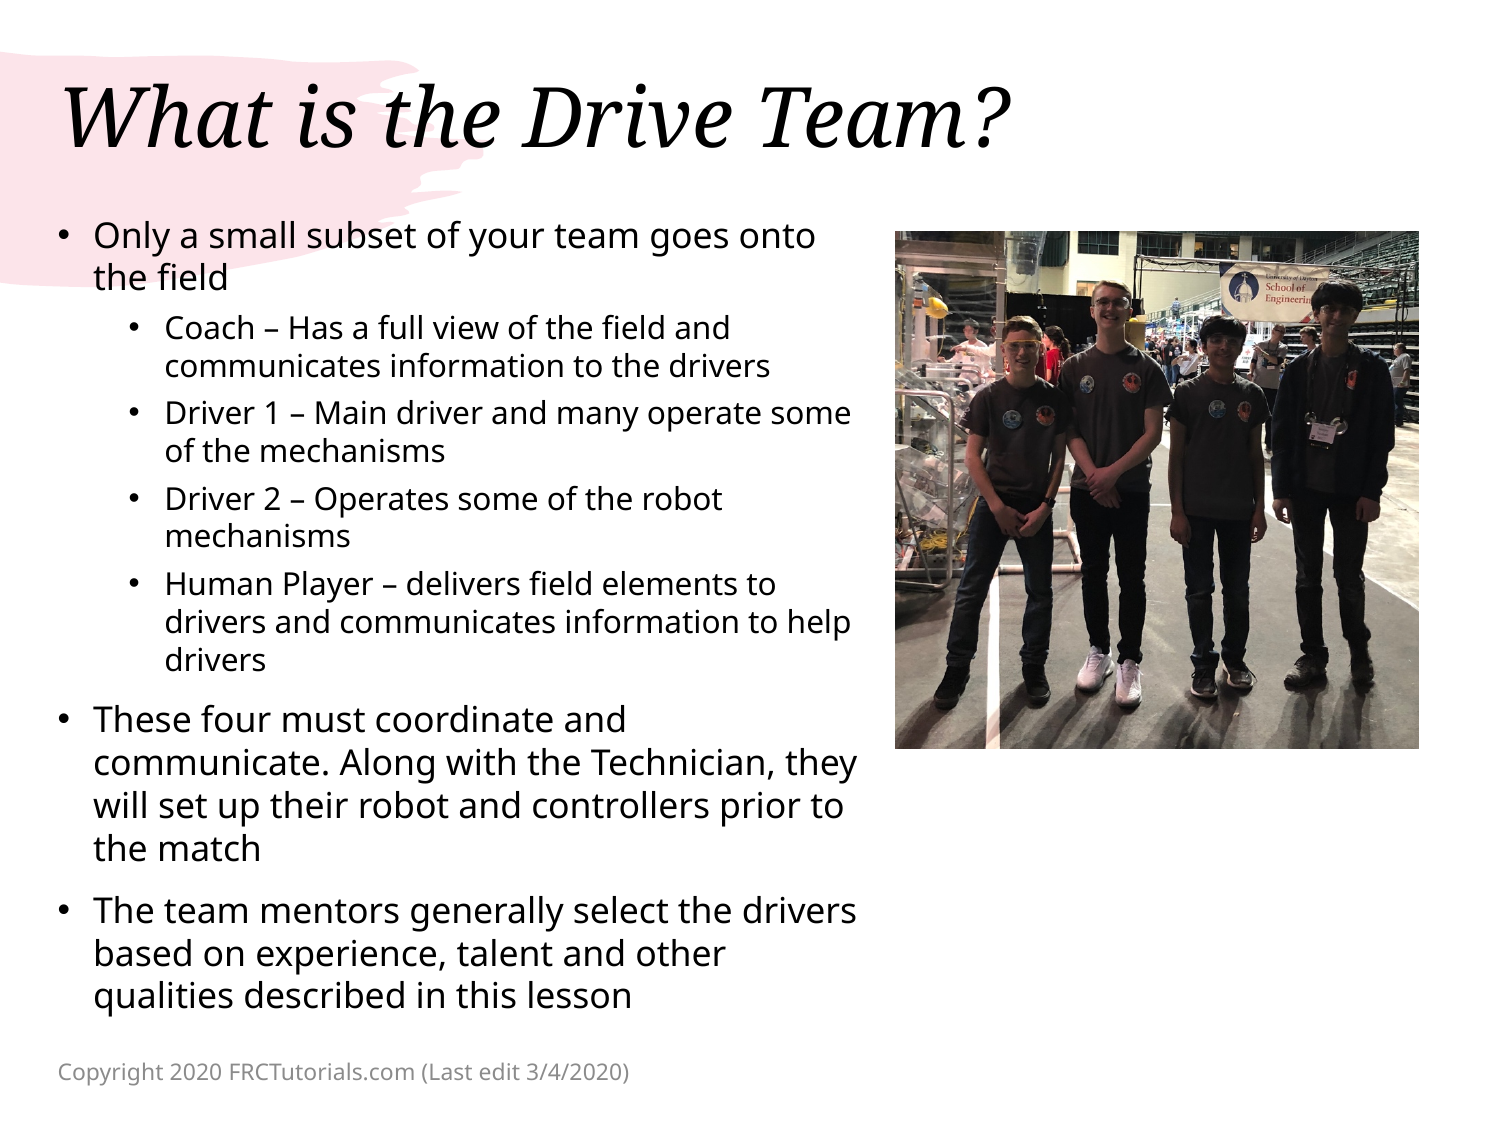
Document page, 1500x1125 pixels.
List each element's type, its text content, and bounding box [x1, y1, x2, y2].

footer Copyright 2020 FRCTutorials.com (Last edit 3/4/2020) [42, 1042, 718, 1103]
picture [895, 231, 1419, 749]
list Only a small subset of your team goes onto the field Coach – Has a full view of the field and communicates information to the drivers Driver 1 – Main driver and many operate some of the mechanisms Driver 2 – Operates some of the robot mechanisms Human Player – delivers field elements to drivers and communicates information to help drivers These four must coordinate and communicate. Along with the Technician, they will set up their robot and controllers prior to the match The team mentors generally select the drivers based on experience, talent and other qualities described in this lesson [42, 204, 876, 1030]
title What is the Drive Team? [42, 59, 1464, 182]
